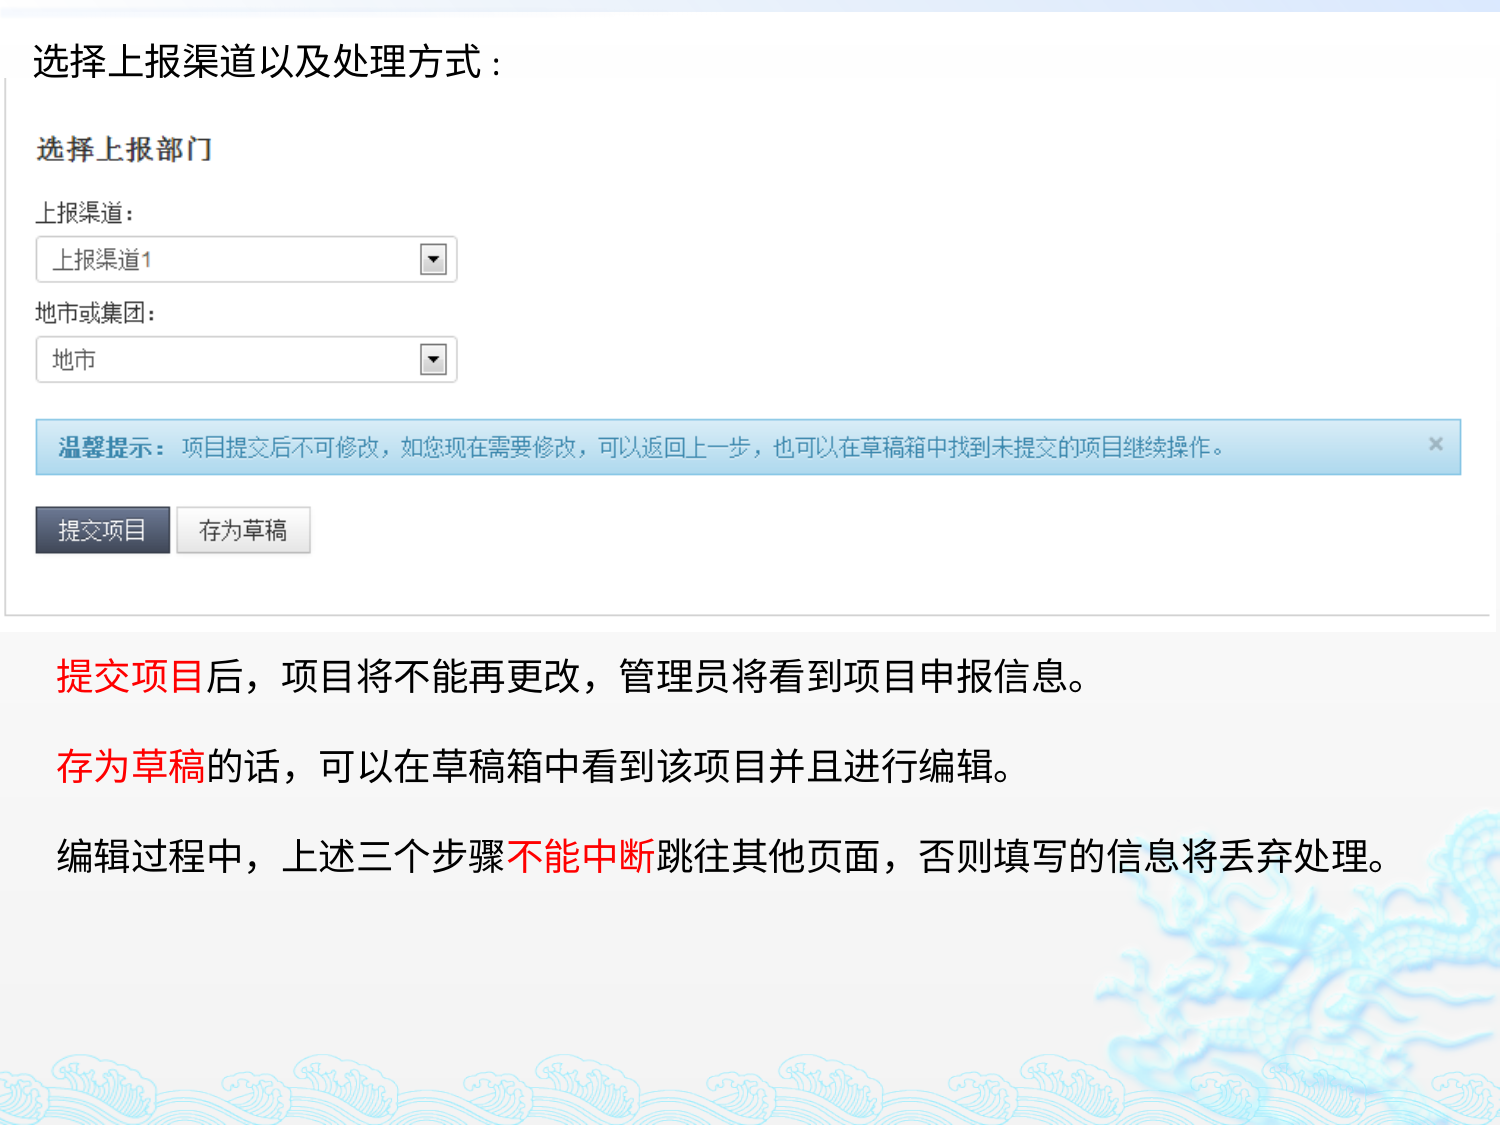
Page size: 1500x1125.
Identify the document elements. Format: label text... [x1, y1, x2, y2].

text_box 提交项目后，项目将不能再更改，管理员将看到项目申报信息。 存为草稿的话，可以在草稿箱中看到该项目并且进行编辑。 编辑过程中，上述三个步骤不能中断跳往其他页面，否则填写的信息将丢弃处理。 [41, 645, 1400, 885]
text_box 选择上报渠道以及处理方式: [17, 30, 597, 77]
picture [0, 77, 1496, 632]
